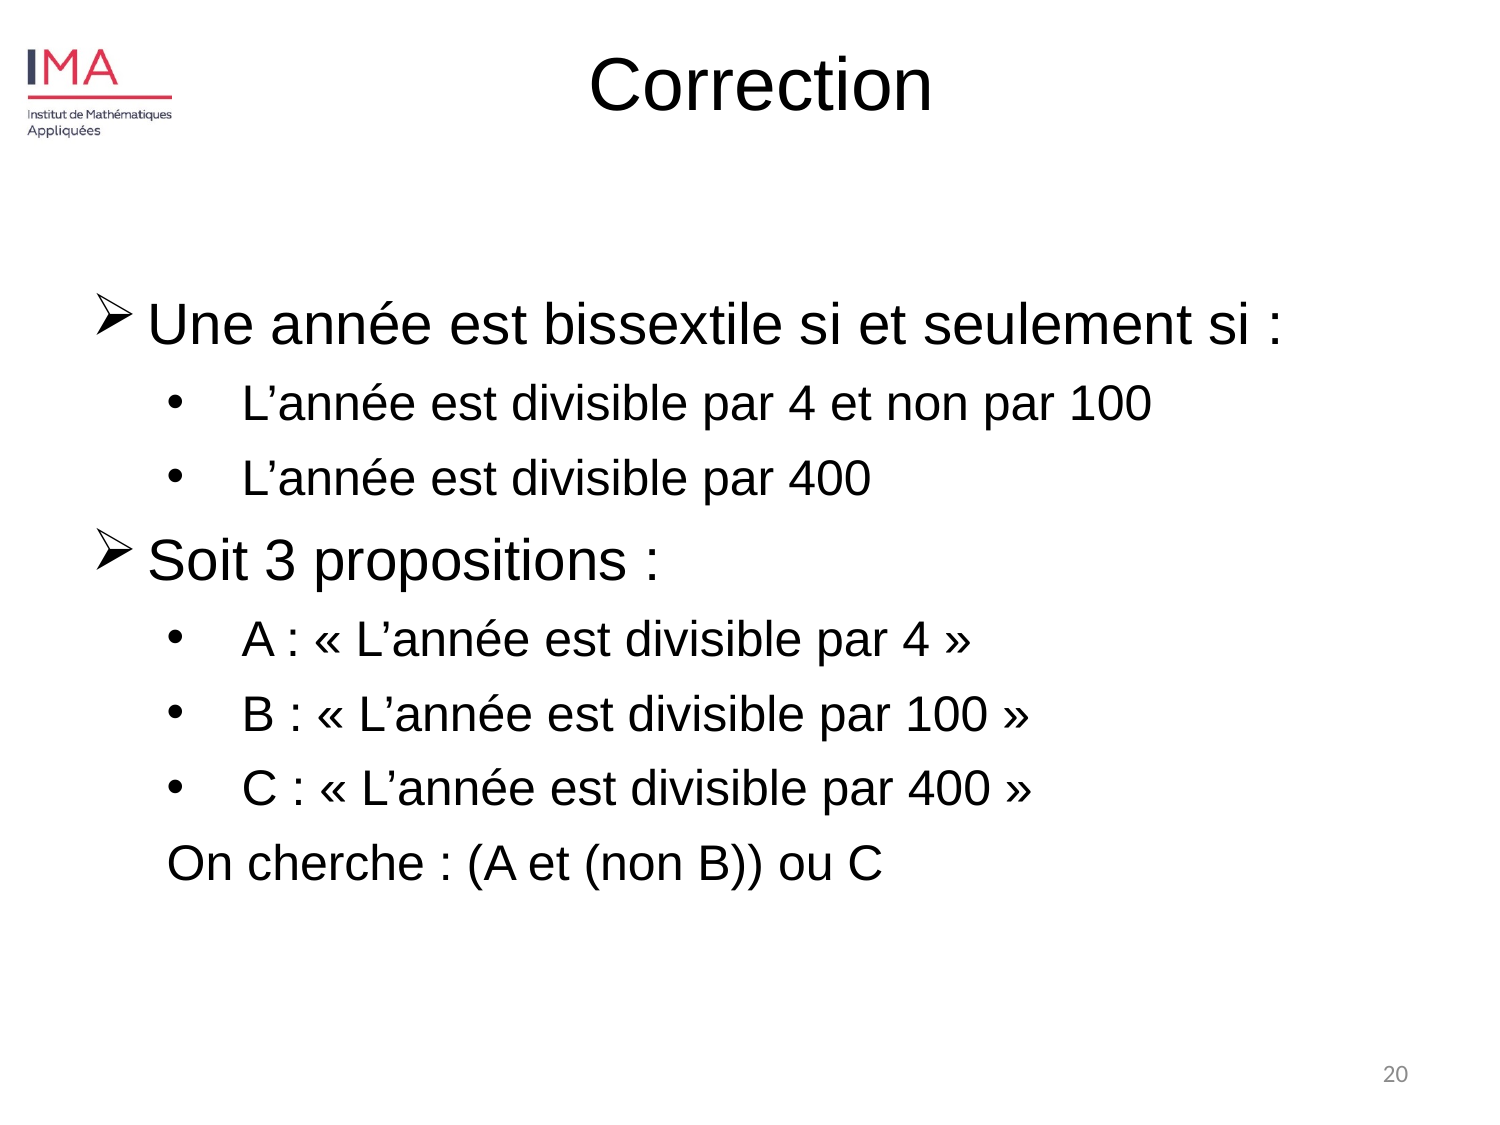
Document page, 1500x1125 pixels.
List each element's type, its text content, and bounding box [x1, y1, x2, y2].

slide_number 20 [1073, 1042, 1424, 1103]
picture [9, 15, 172, 149]
text_box Correction [301, 27, 1223, 128]
text_box Une année est bissextile si et seulement si : L’année est divisible par 4 et non par 100 L’année est divisible par 400 Soit 3 propositions : A : « L’année est divisible par 4 » B : « L’année est divisible par 100 » C : « L’année est divisible par 400 » On cherche : (A et (non B)) ou C [76, 278, 1400, 971]
